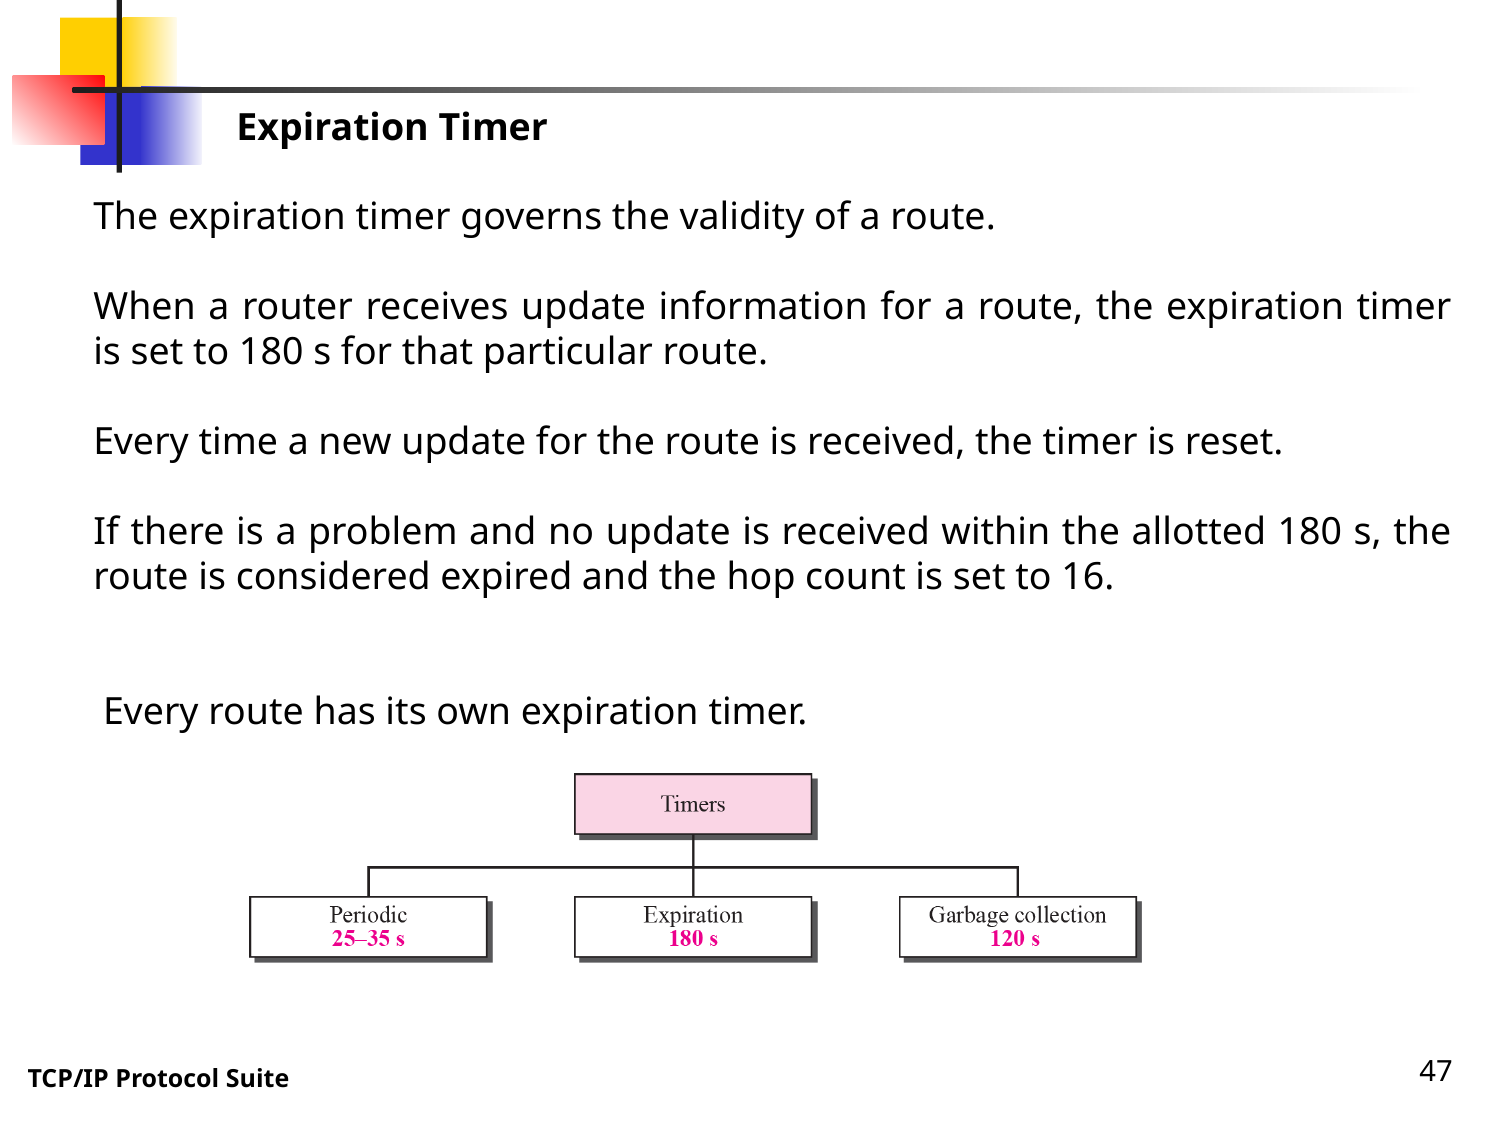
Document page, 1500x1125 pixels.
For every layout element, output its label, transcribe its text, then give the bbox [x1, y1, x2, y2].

picture [249, 773, 1142, 963]
footer TCP/IP Protocol Suite [12, 1025, 488, 1100]
text_box The expiration timer governs the validity of a route. When a router receives update information for a route, the expiration timer is set to 180 s for that particular route. Every time a new update for the route is received, the timer is reset. If there is a problem and no update is received within the allotted 180 s, the route is considered expired and the hop count is set to 16. Every route has its own expiration timer. [78, 184, 1468, 740]
text_box [80, 93, 116, 165]
slide_number 47 [1155, 1024, 1468, 1100]
text_box Expiration Timer [221, 95, 573, 156]
text_box [72, 87, 1423, 93]
text_box [60, 17, 116, 86]
text_box [122, 93, 141, 165]
text_box [116, 0, 122, 87]
text_box [12, 75, 105, 145]
text_box [116, 93, 122, 173]
text_box [141, 93, 202, 165]
text_box [122, 17, 177, 86]
